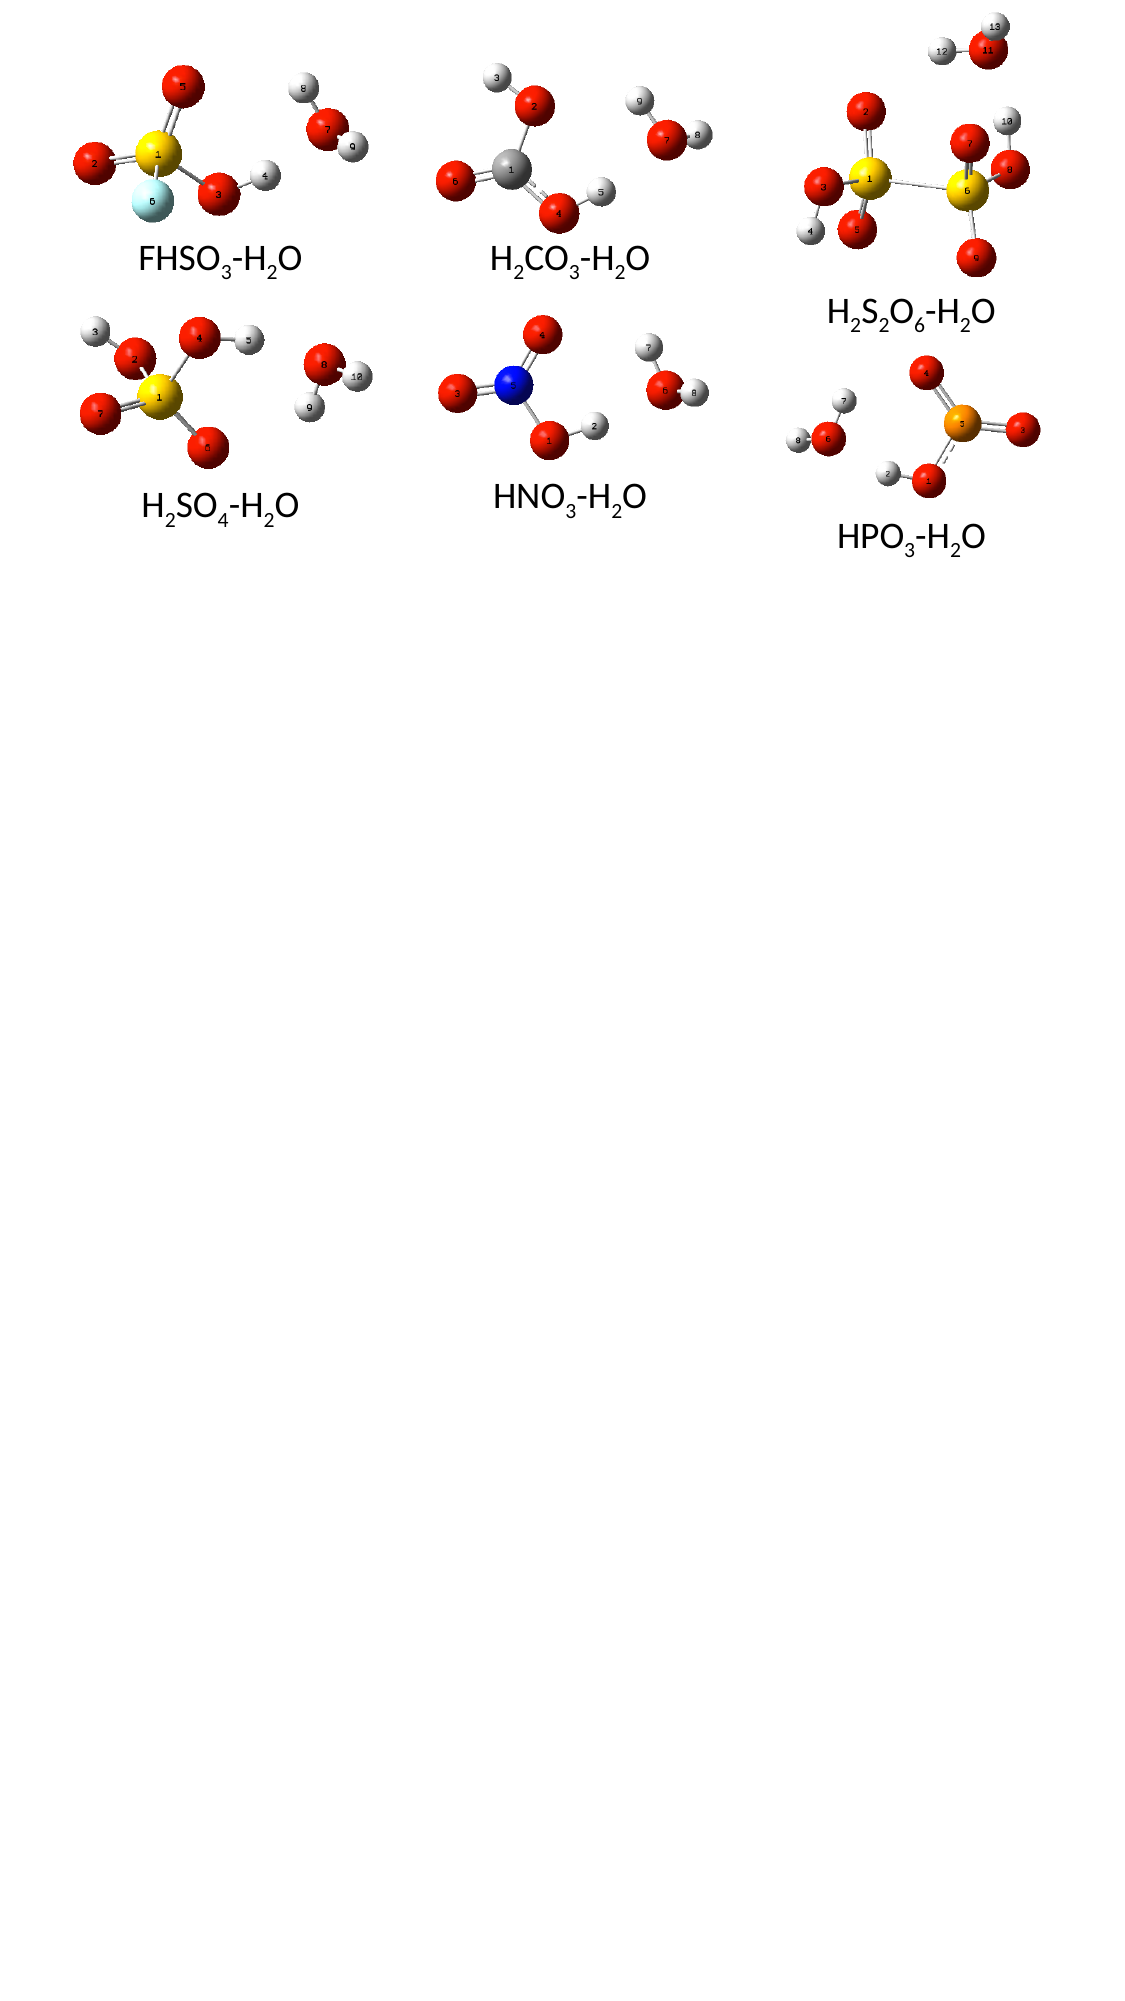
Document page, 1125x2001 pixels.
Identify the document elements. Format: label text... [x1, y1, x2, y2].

text_box H2CO3-H2O [475, 241, 666, 292]
text_box H2S2O6-H2O [812, 279, 1011, 345]
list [69, 59, 372, 226]
text_box H2SO4-H2O [126, 473, 315, 539]
picture [789, 7, 1034, 279]
picture [69, 308, 380, 473]
text_box HNO3-H2O [478, 464, 662, 530]
text_box FHSO3-H2O [123, 226, 318, 292]
text_box HPO3-H2O [822, 504, 1001, 569]
picture [429, 308, 711, 464]
picture [421, 59, 719, 241]
picture [777, 347, 1045, 504]
